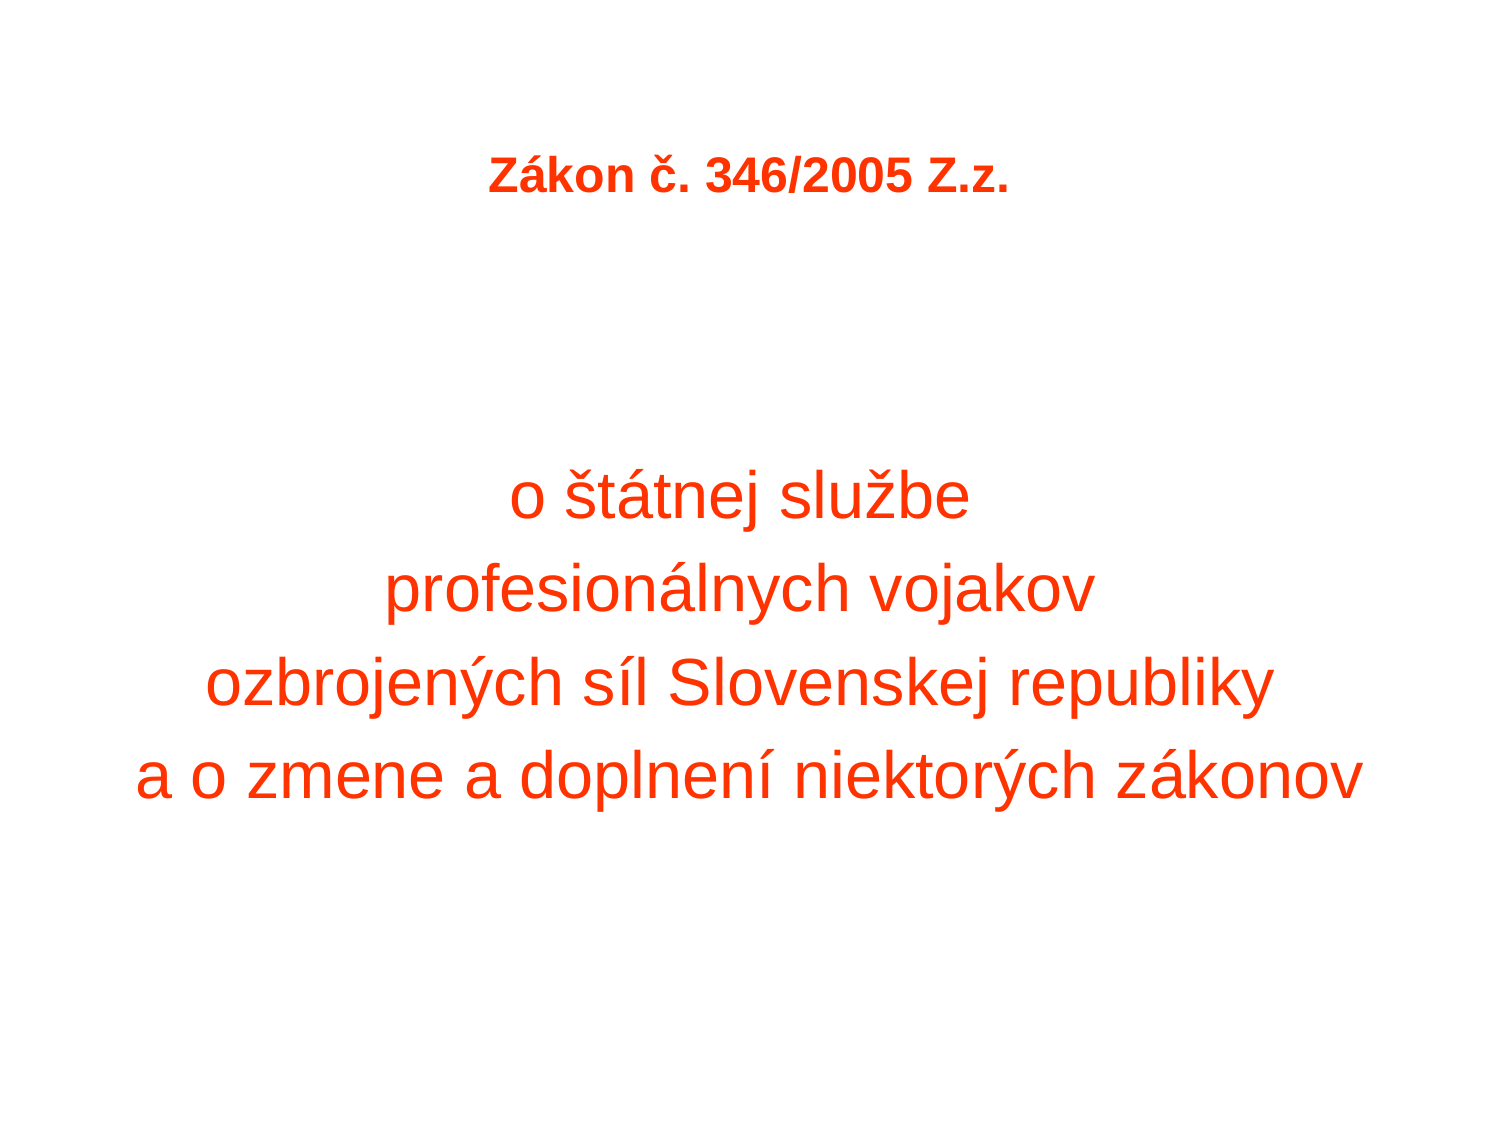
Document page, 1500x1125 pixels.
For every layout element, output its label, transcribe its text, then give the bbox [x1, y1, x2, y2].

list o štátnej službe profesionálnych vojakov ozbrojených síl Slovenskej republiky a o zmene a doplnení niektorých zákonov [74, 444, 1426, 1006]
title Zákon č. 346/2005 Z.z. [74, 101, 1426, 244]
